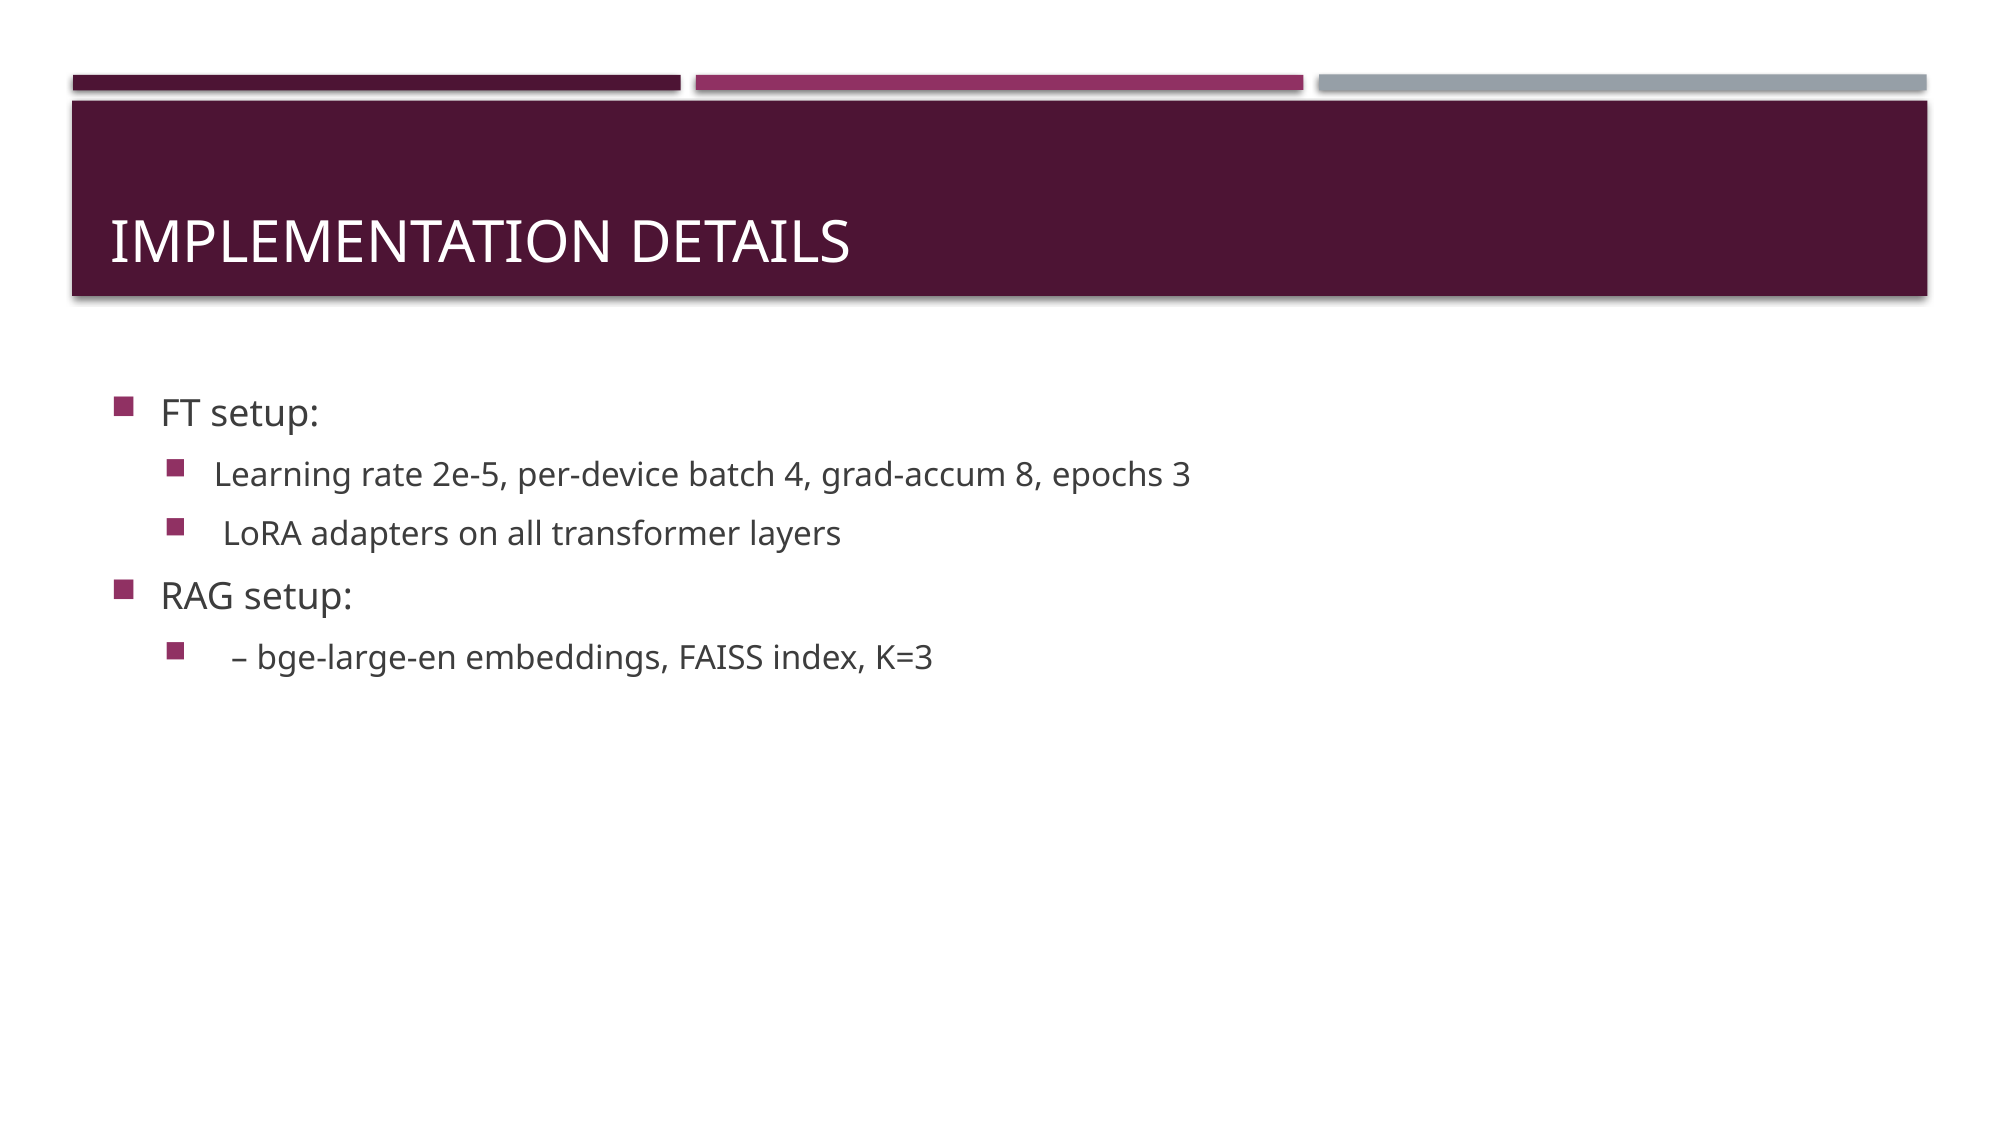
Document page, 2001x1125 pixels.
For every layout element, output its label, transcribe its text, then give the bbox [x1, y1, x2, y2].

list FT setup: Learning rate 2e-5, per-device batch 4, grad-accum 8, epochs 3 LoRA adapters on all transformer layers RAG setup: – bge-large-en embeddings, FAISS index, K=3 [95, 381, 1887, 950]
title Implementation Details [95, 115, 1905, 282]
